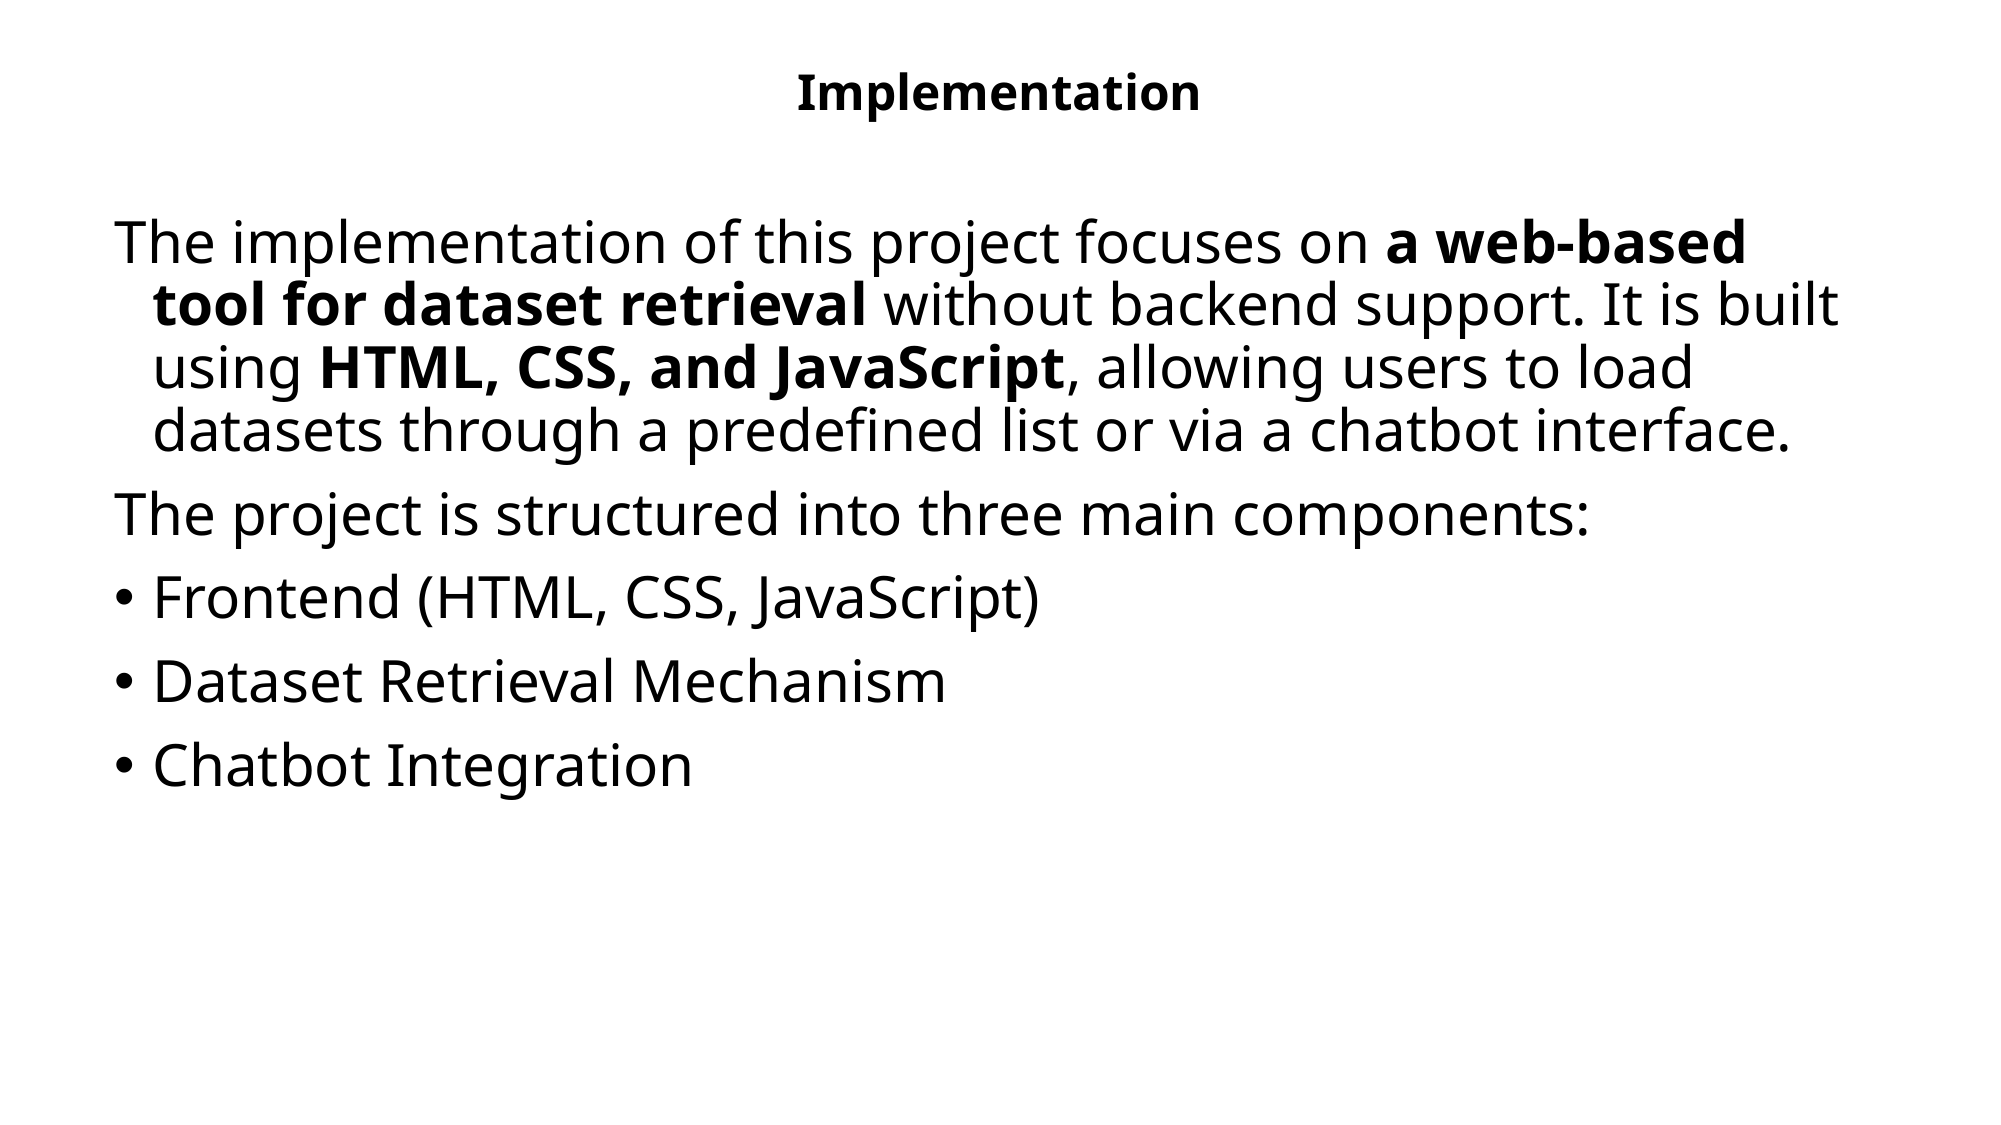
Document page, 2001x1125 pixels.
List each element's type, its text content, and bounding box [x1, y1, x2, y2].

list The implementation of this project focuses on a web-based tool for dataset retrieval without backend support. It is built using HTML, CSS, and JavaScript, allowing users to load datasets through a predefined list or via a chatbot interface. The project is structured into three main components: Frontend (HTML, CSS, JavaScript) Dataset Retrieval Mechanism Chatbot Integration [99, 205, 1863, 1014]
title Implementation [137, 59, 1863, 190]
